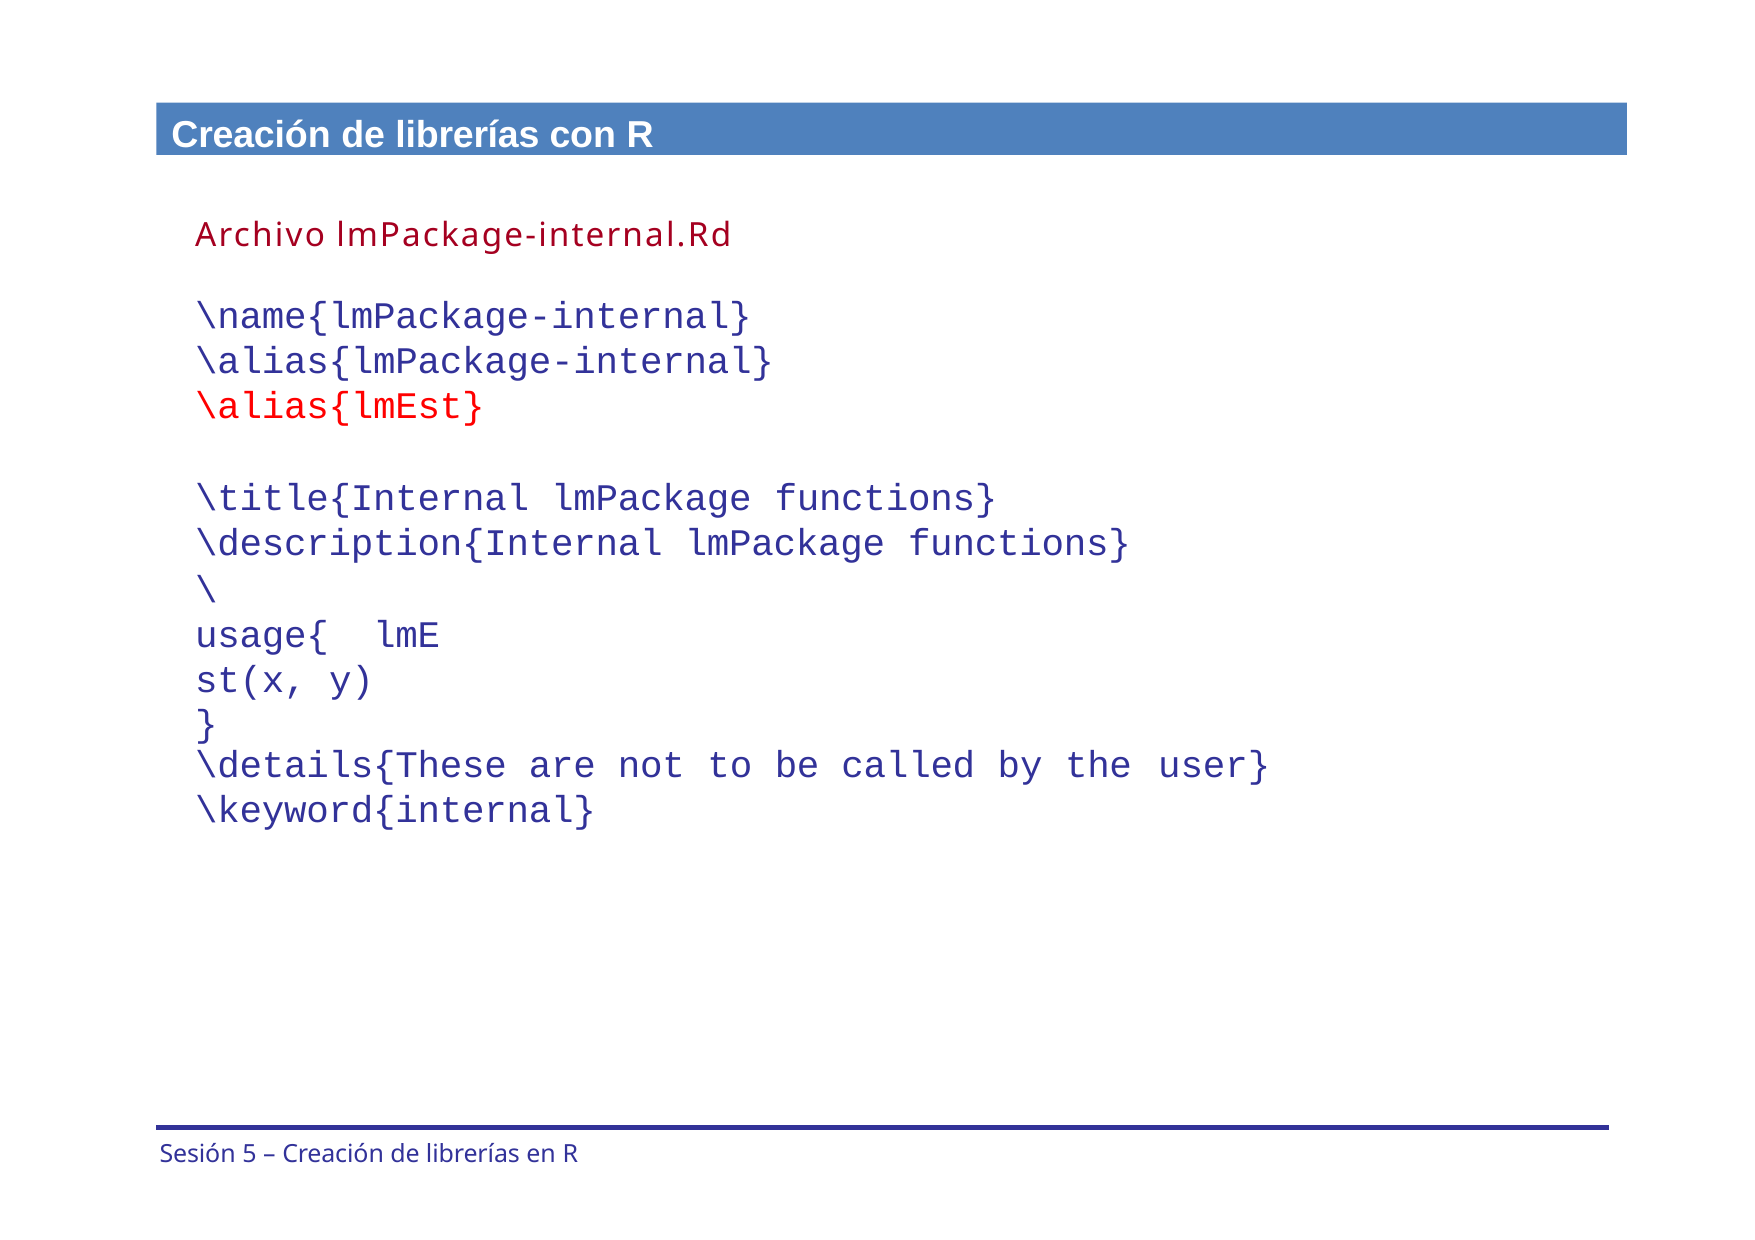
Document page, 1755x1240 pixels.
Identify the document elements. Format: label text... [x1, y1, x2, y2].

text_box \details{These are not to be called by the \keyword{internal} [193, 739, 1138, 831]
text_box user} [1156, 739, 1273, 786]
text_box Creación de librerías con R [156, 102, 1627, 155]
text_box Sesión 5 – Creación de librerías en R [157, 1139, 626, 1168]
text_box Archivo lmPackage-internal.Rd \name{lmPackage-internal} \alias{lmPackage-internal} \alias{lmEst} \title{Internal lmPackage functions} \description{Internal lmPackage functions} \usage{ lmEst(x, y) } [193, 213, 1138, 739]
